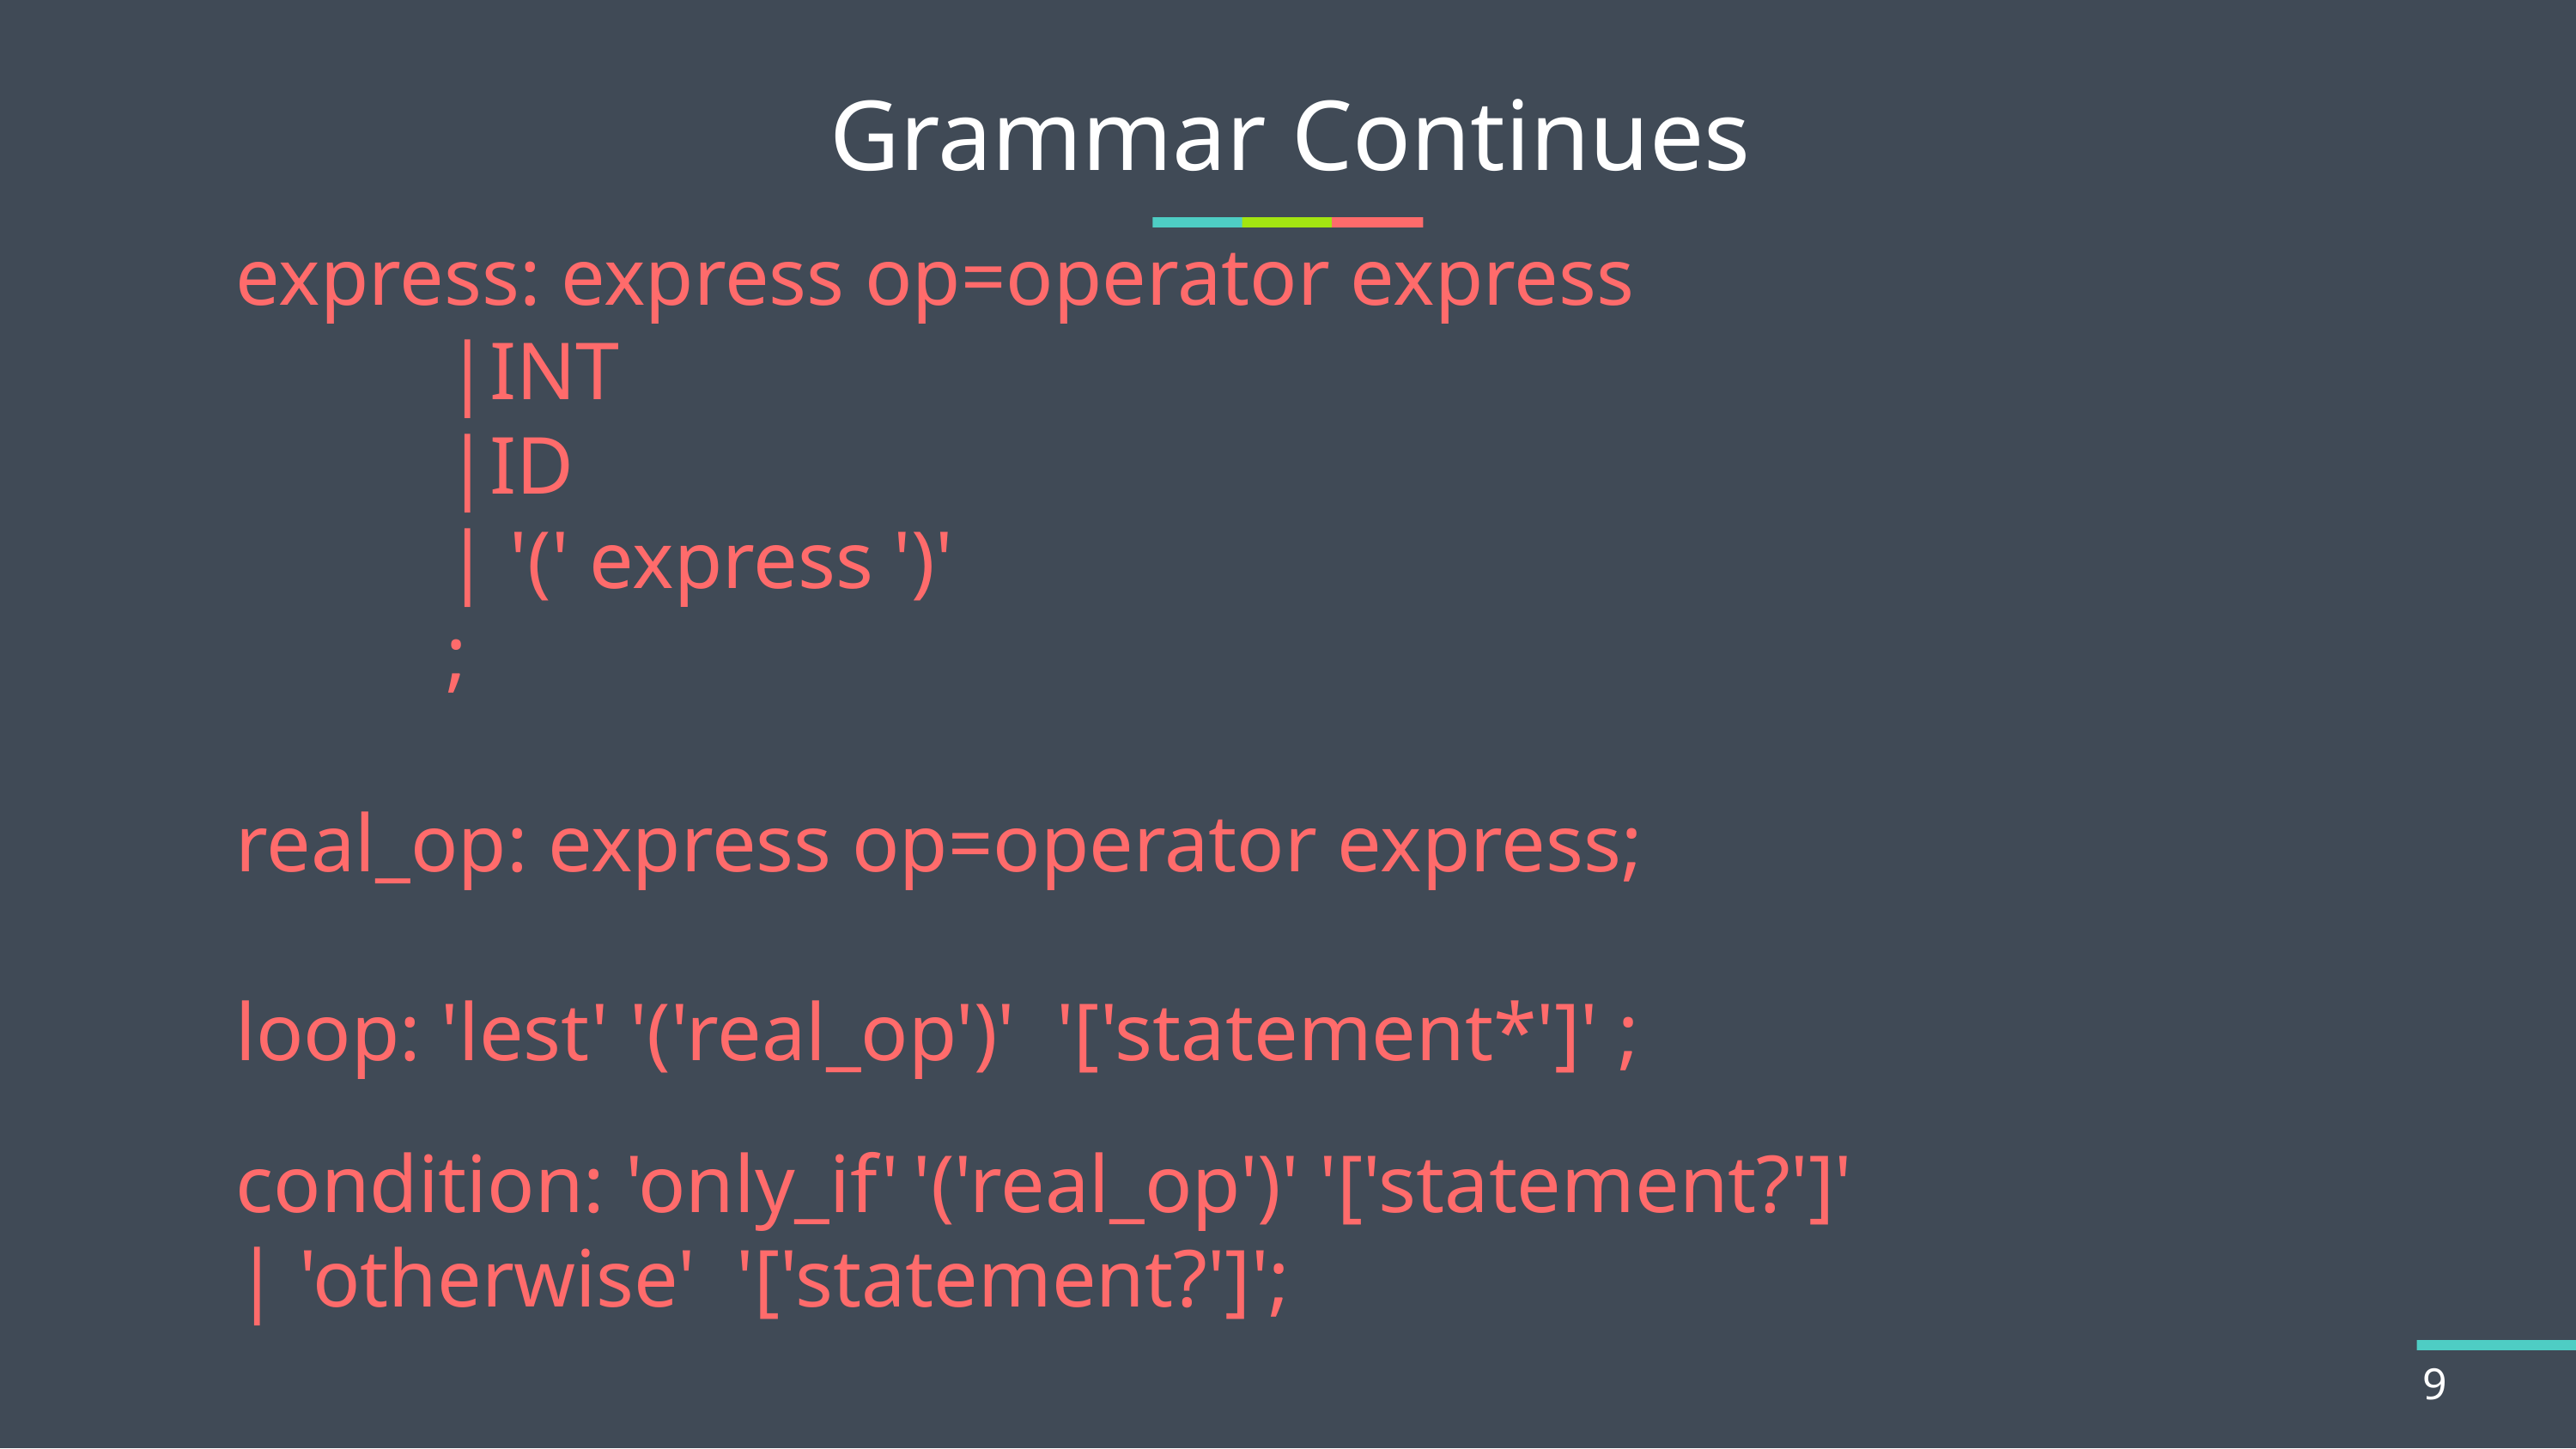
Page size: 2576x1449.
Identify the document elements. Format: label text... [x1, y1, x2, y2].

text_box express: express op=operator express |INT |ID | '(' express ')' ; real_op: express op=operator express; loop: 'lest' '('real_op')' '['statement*']' ; condition: 'only_if' '('real_op')' '['statement?']' | 'otherwise' '['statement?']'; [223, 220, 2241, 1446]
title Grammar Continues [69, 49, 2512, 230]
slide_number 9 [2409, 1351, 2576, 1421]
